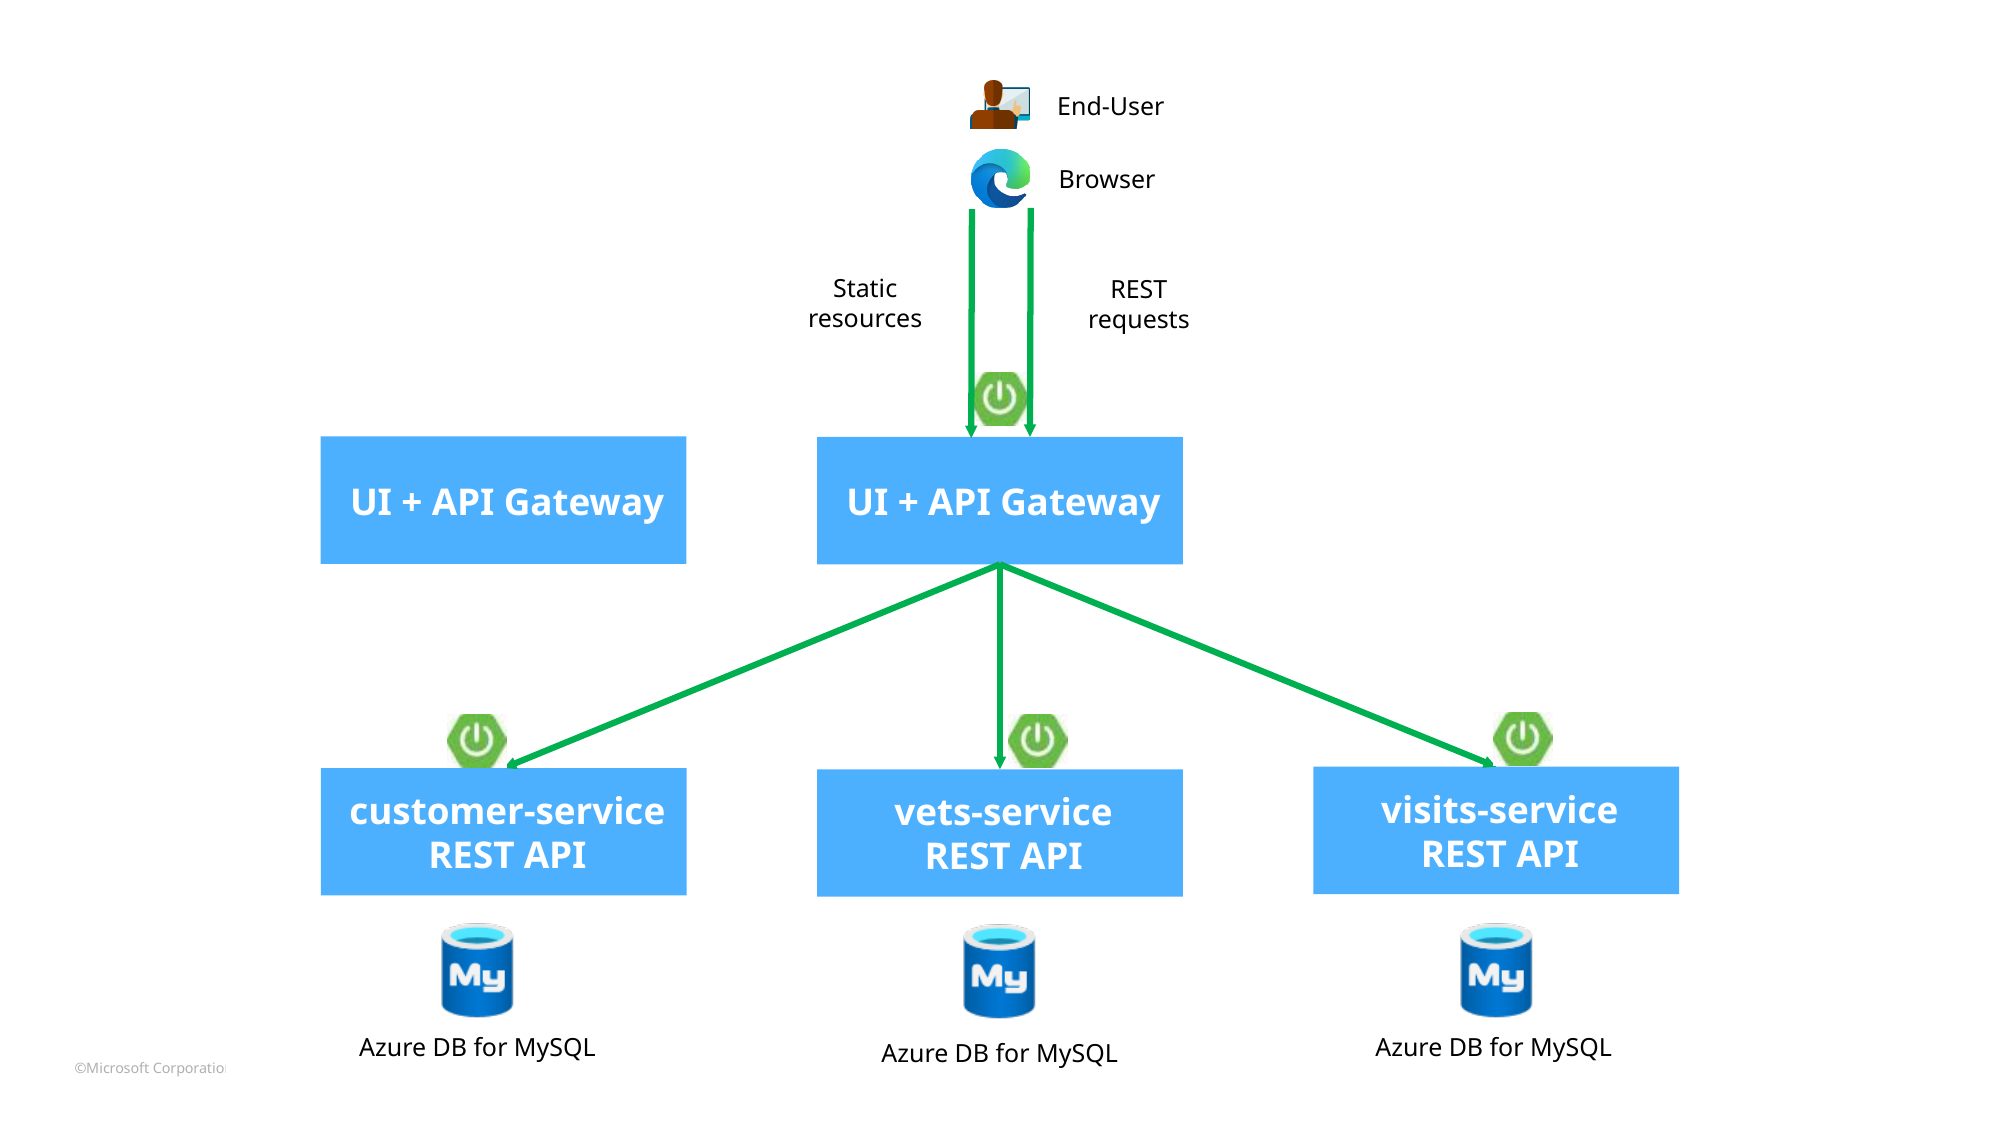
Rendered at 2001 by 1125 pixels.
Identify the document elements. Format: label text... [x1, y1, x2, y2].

picture [447, 714, 508, 768]
picture [1008, 714, 1069, 769]
text_box vets-service REST API [817, 769, 1183, 897]
text_box End-User [1026, 80, 1195, 130]
text_box customer-service REST API [320, 768, 687, 896]
text_box visits-service REST API [1313, 766, 1680, 895]
picture [971, 149, 1030, 208]
text_box Static resources [760, 278, 970, 327]
picture [428, 921, 527, 1021]
picture [950, 921, 1050, 1021]
picture [1493, 712, 1554, 767]
picture [969, 80, 1030, 129]
picture [1017, 117, 1030, 129]
text_box UI + API Gateway [817, 436, 1183, 564]
picture [973, 372, 1029, 426]
text_box [225, 0, 1771, 1096]
text_box UI + API Gateway [320, 436, 687, 564]
text_box Azure DB for MySQL [863, 1036, 1136, 1068]
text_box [999, 563, 1497, 767]
text_box Azure DB for MySQL [341, 1030, 614, 1062]
text_box Azure DB for MySQL [1357, 1030, 1630, 1062]
text_box Browser [1030, 154, 1192, 203]
text_box REST requests [1045, 279, 1233, 328]
picture [1446, 921, 1546, 1021]
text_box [503, 564, 1001, 769]
